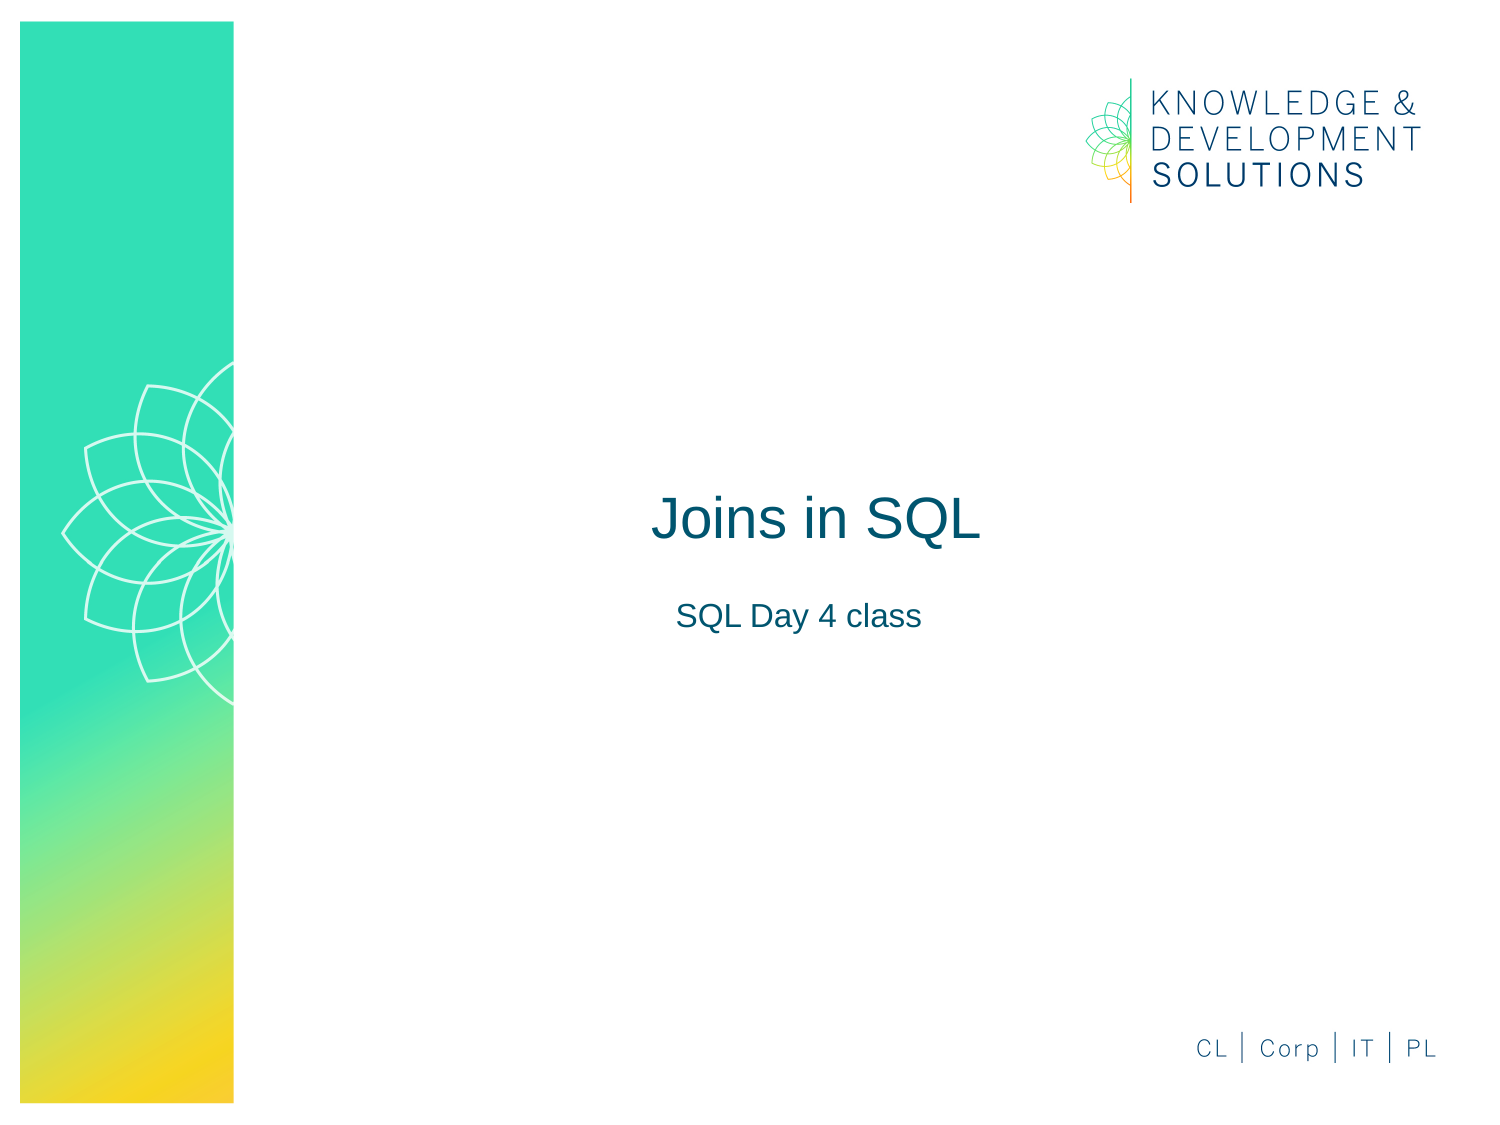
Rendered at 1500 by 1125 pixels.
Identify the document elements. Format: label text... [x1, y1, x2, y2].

picture [0, 0, 1500, 1125]
title Joins in SQL [291, 473, 1342, 539]
subtitle SQL Day 4 class [274, 586, 1325, 642]
